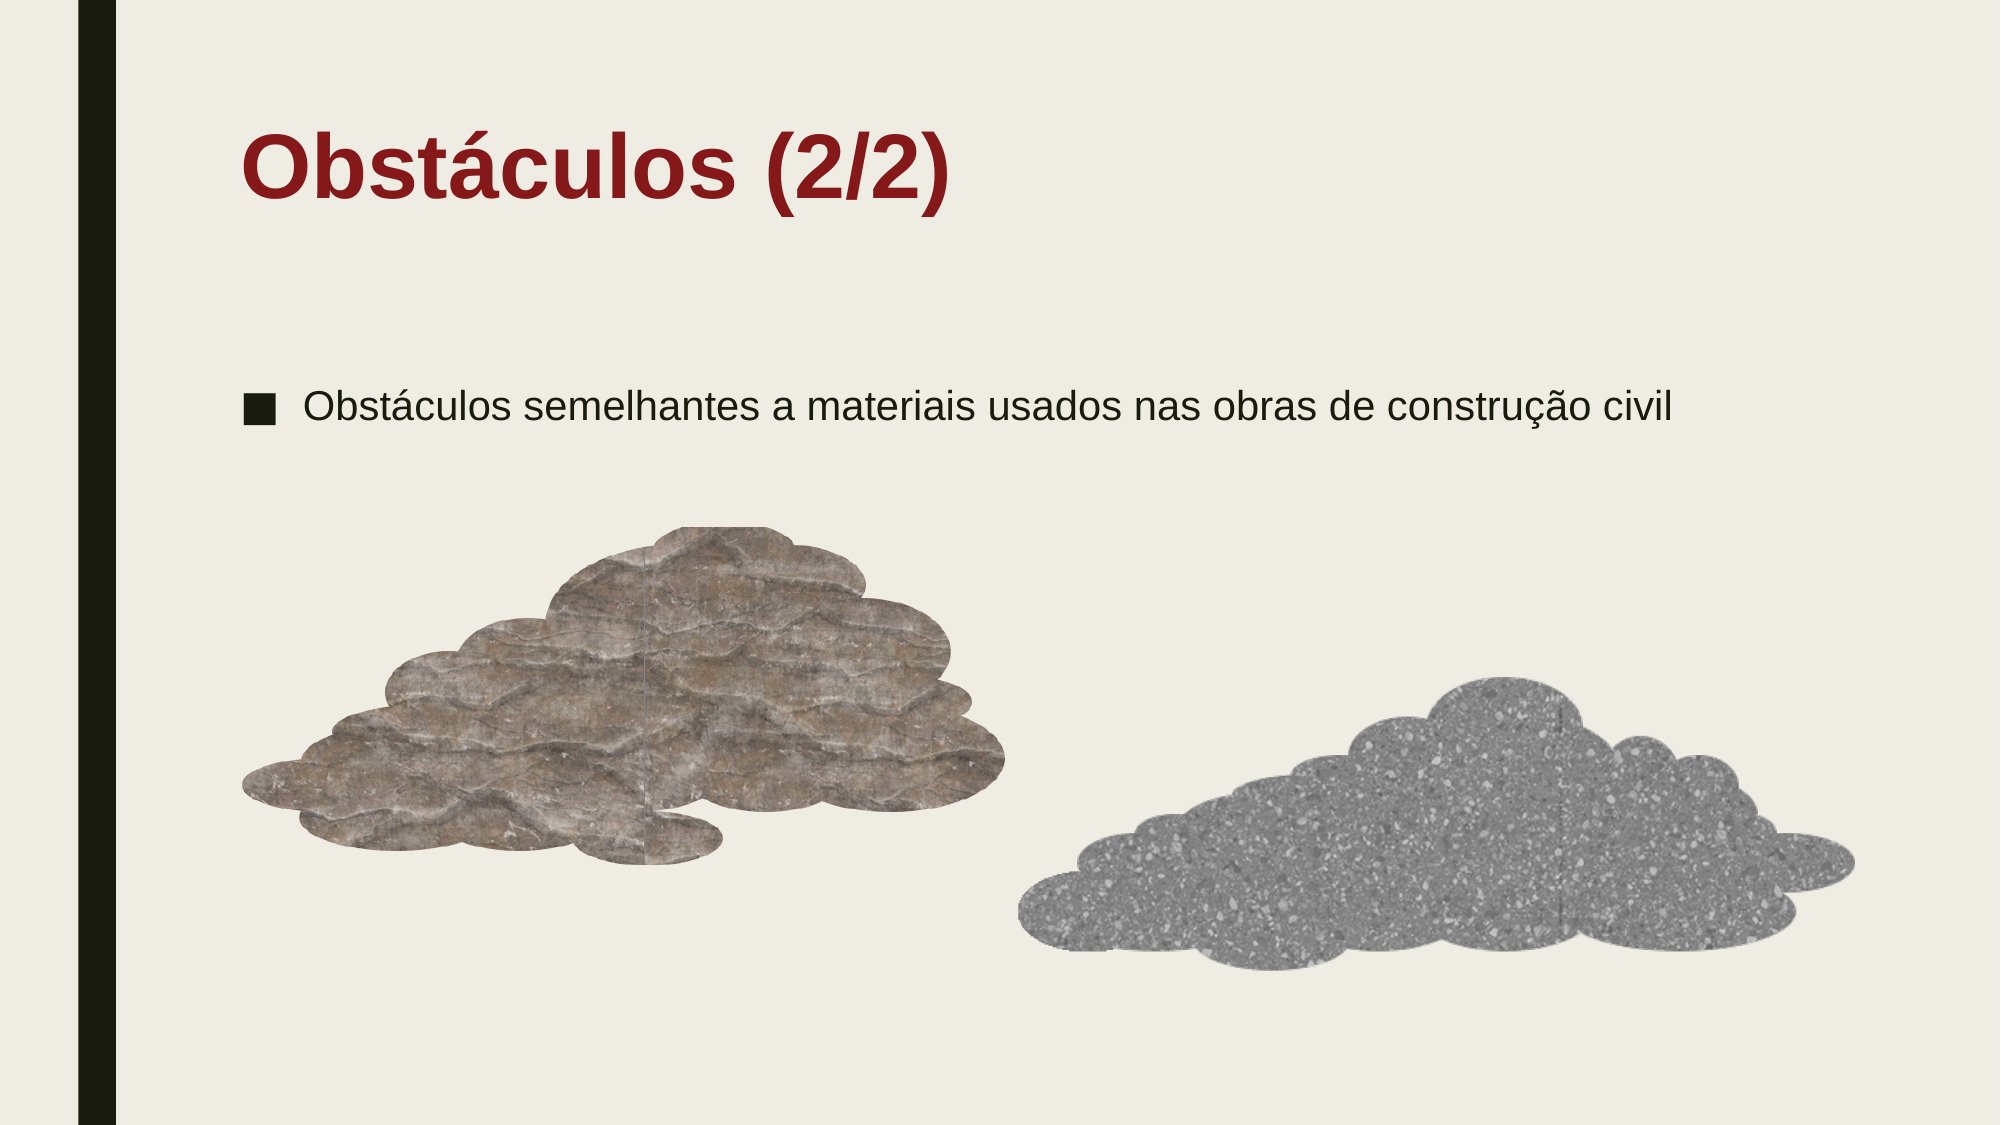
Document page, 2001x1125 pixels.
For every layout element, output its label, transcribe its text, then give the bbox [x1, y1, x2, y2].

list Obstáculos semelhantes a materiais usados nas obras de construção civil [225, 375, 1800, 474]
title Obstáculos (2/2) [225, 112, 1800, 357]
picture [224, 465, 1881, 1013]
